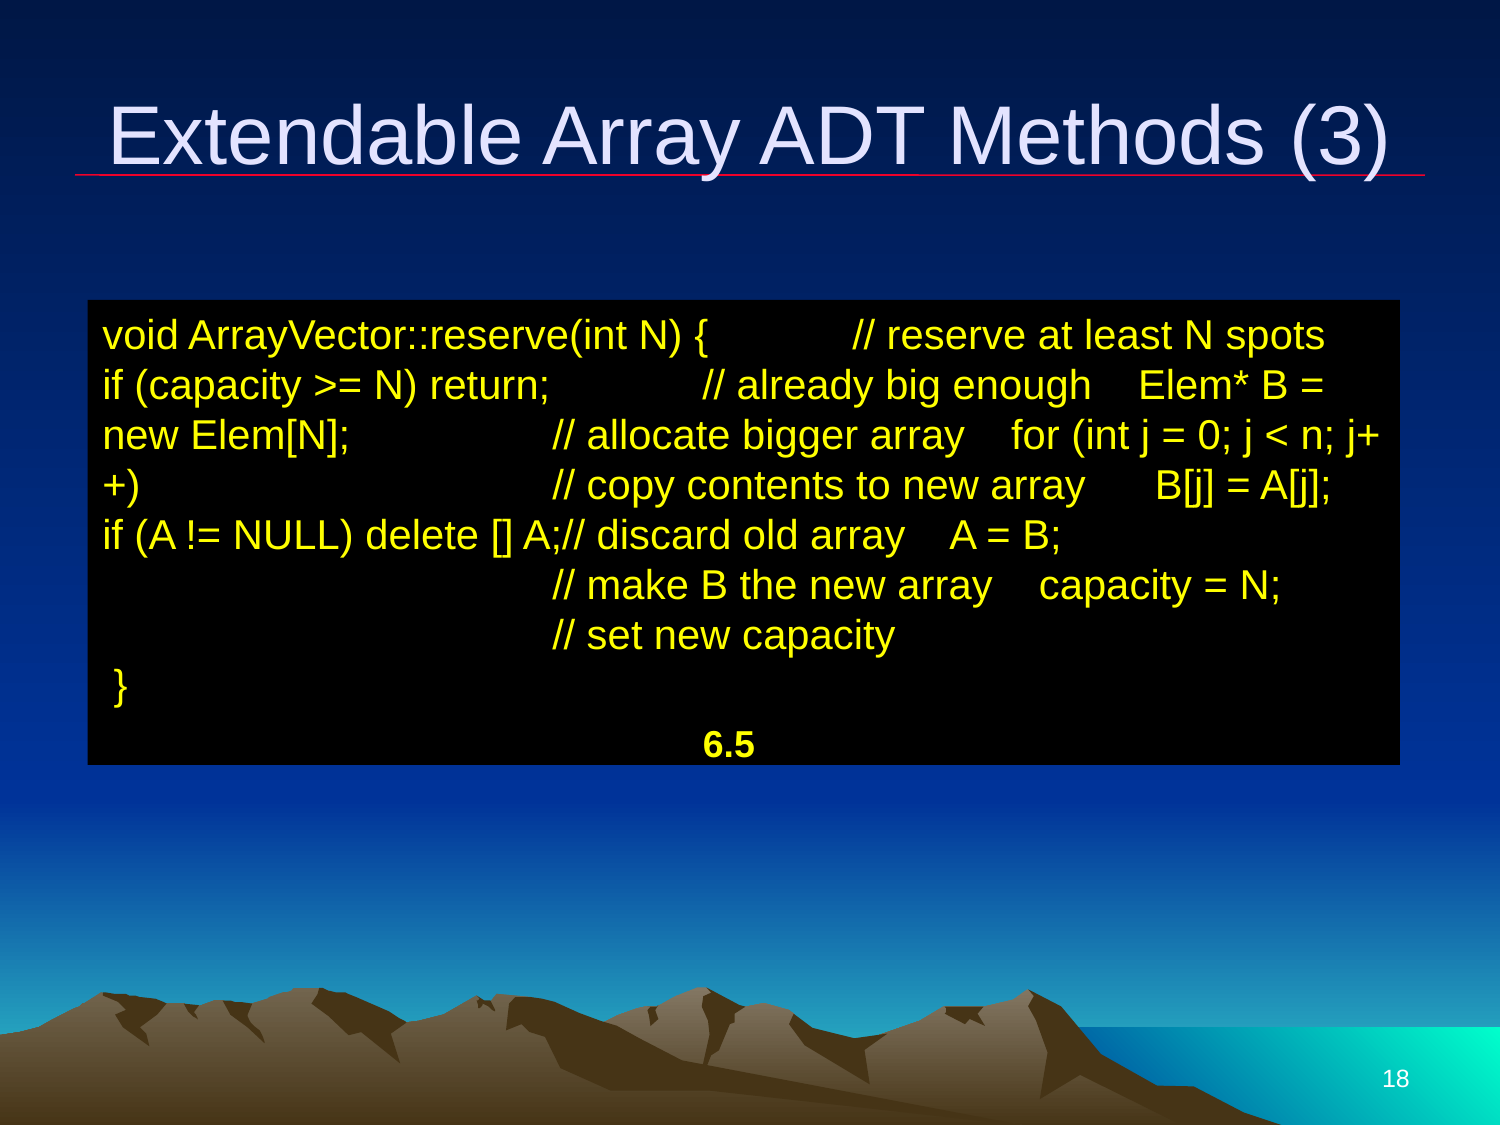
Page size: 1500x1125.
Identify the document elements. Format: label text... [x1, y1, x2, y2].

slide_number 18 [1074, 1024, 1426, 1101]
text_box void ArrayVector::reserve(int N) { // reserve at least N spots if (capacity >= N) return; // already big enough Elem* B = new Elem[N]; // allocate bigger array for (int j = 0; j < n; j++) // copy contents to new array B[j] = A[j]; if (A != NULL) delete [] A;// discard old array A = B; // make B the new array capacity = N; // set new capacity } [87, 299, 1400, 765]
text_box 6.5 [688, 712, 770, 773]
title Extendable Array ADT Methods (3) [74, 37, 1426, 226]
